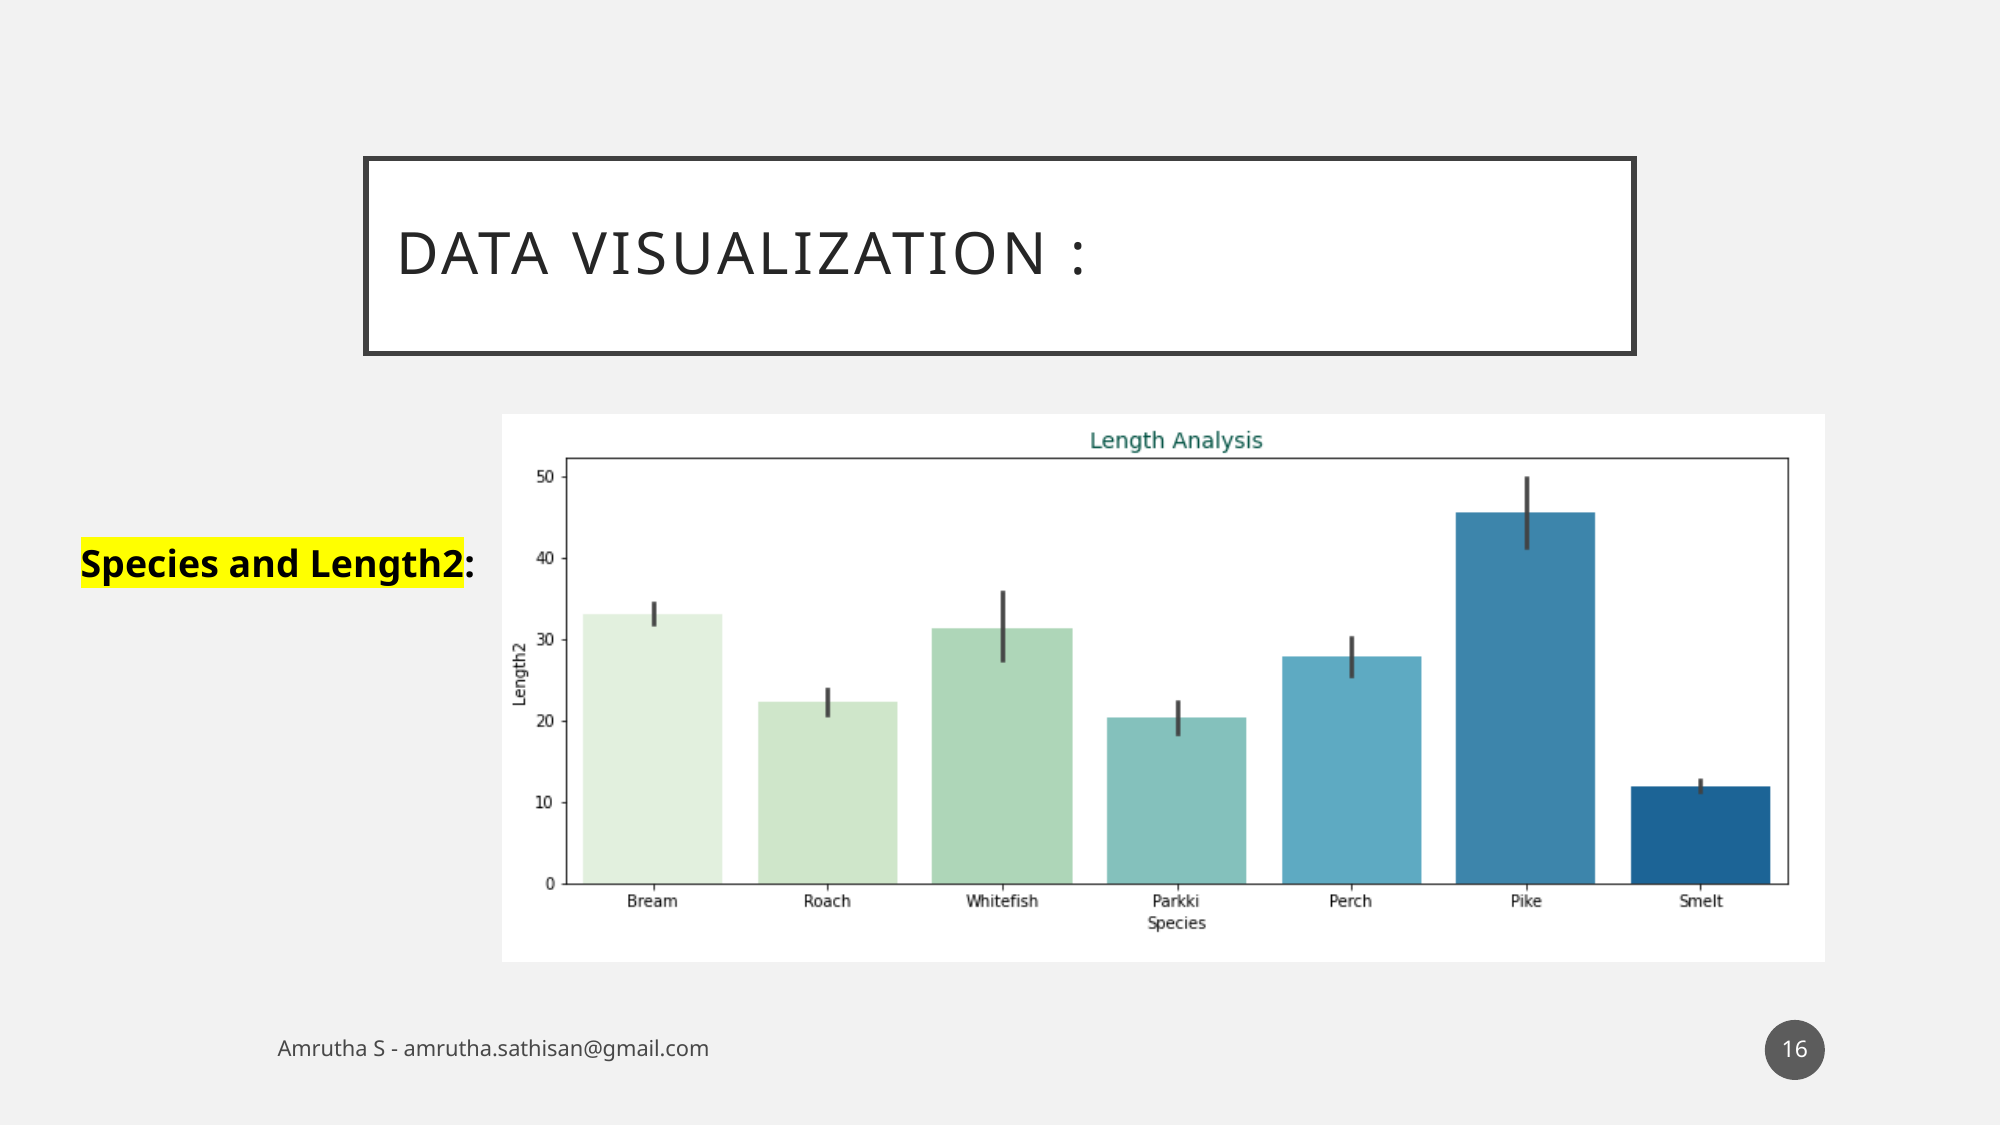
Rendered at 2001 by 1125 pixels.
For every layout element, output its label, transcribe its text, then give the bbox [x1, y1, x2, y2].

slide_number 16 [1764, 1019, 1825, 1080]
footer Amrutha S - amrutha.sathisan@gmail.com [262, 1023, 1231, 1076]
text_box Species and Length2: [65, 532, 502, 592]
picture [502, 414, 1825, 962]
title DATA VISUALIZATION : [363, 156, 1637, 356]
